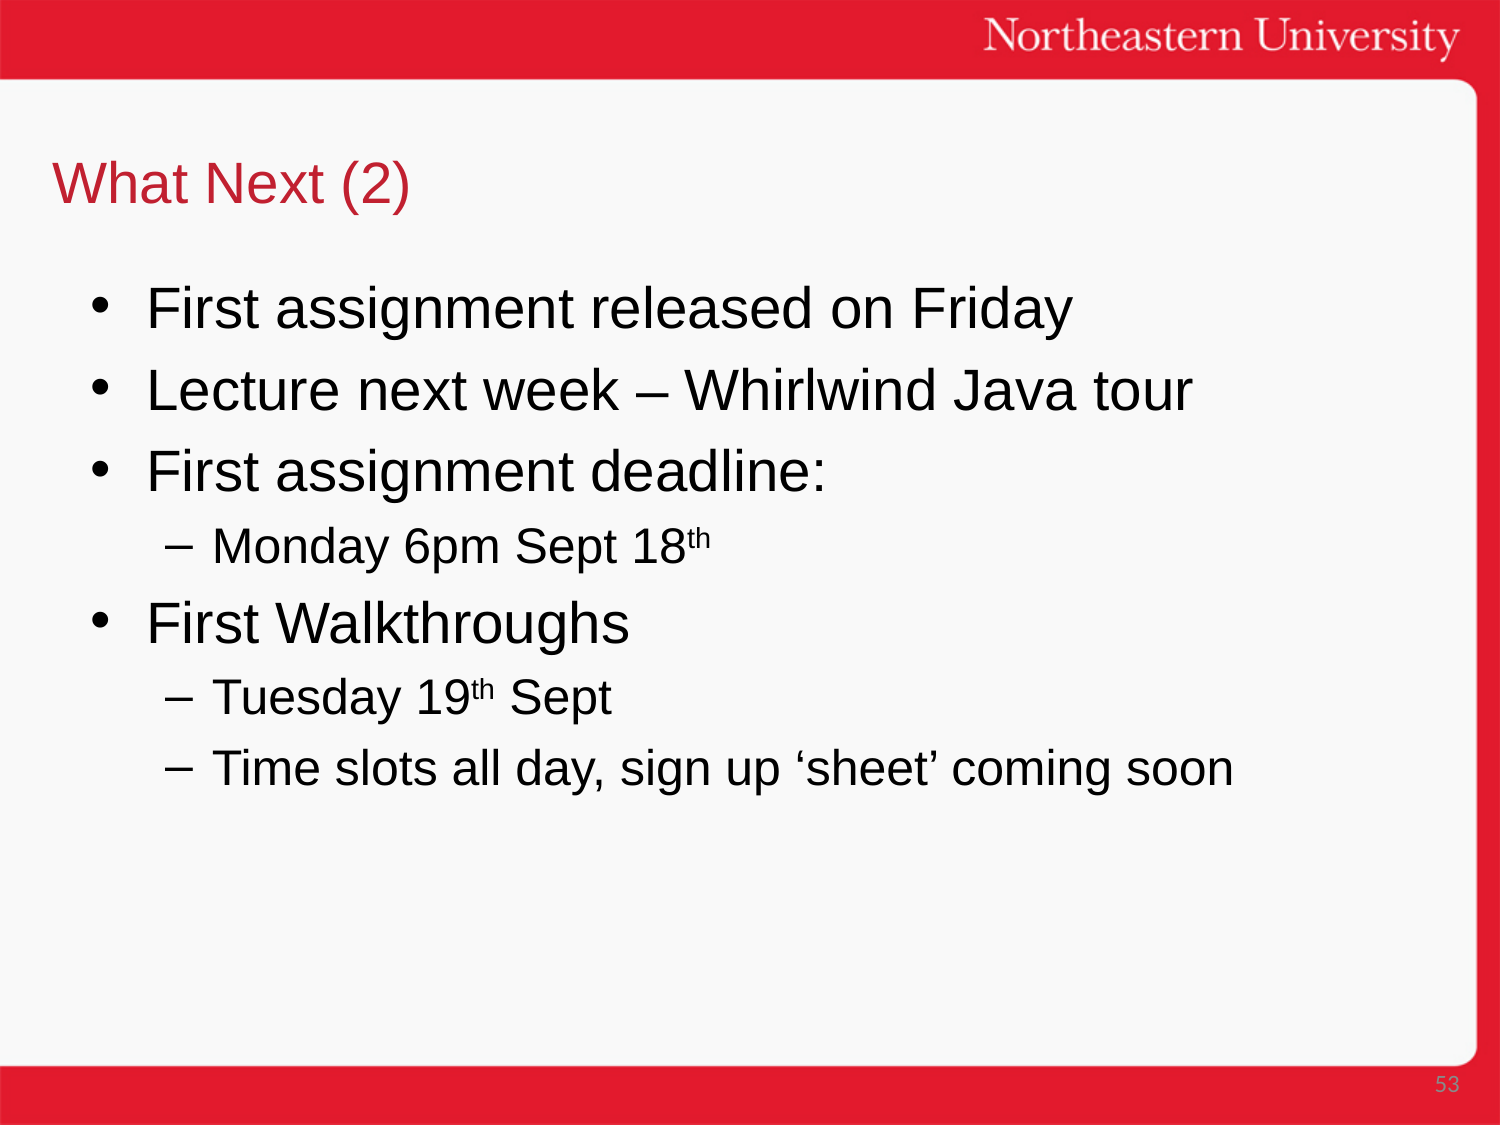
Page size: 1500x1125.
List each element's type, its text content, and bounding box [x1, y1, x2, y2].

list First assignment released on Friday Lecture next week – Whirlwind Java tour First assignment deadline: Monday 6pm Sept 18th First Walkthroughs Tuesday 19th Sept Time slots all day, sign up ‘sheet’ coming soon [75, 263, 1425, 1005]
title What Next (2) [37, 137, 1425, 263]
picture [0, 0, 1500, 1125]
slide_number 53 [1125, 1052, 1475, 1113]
